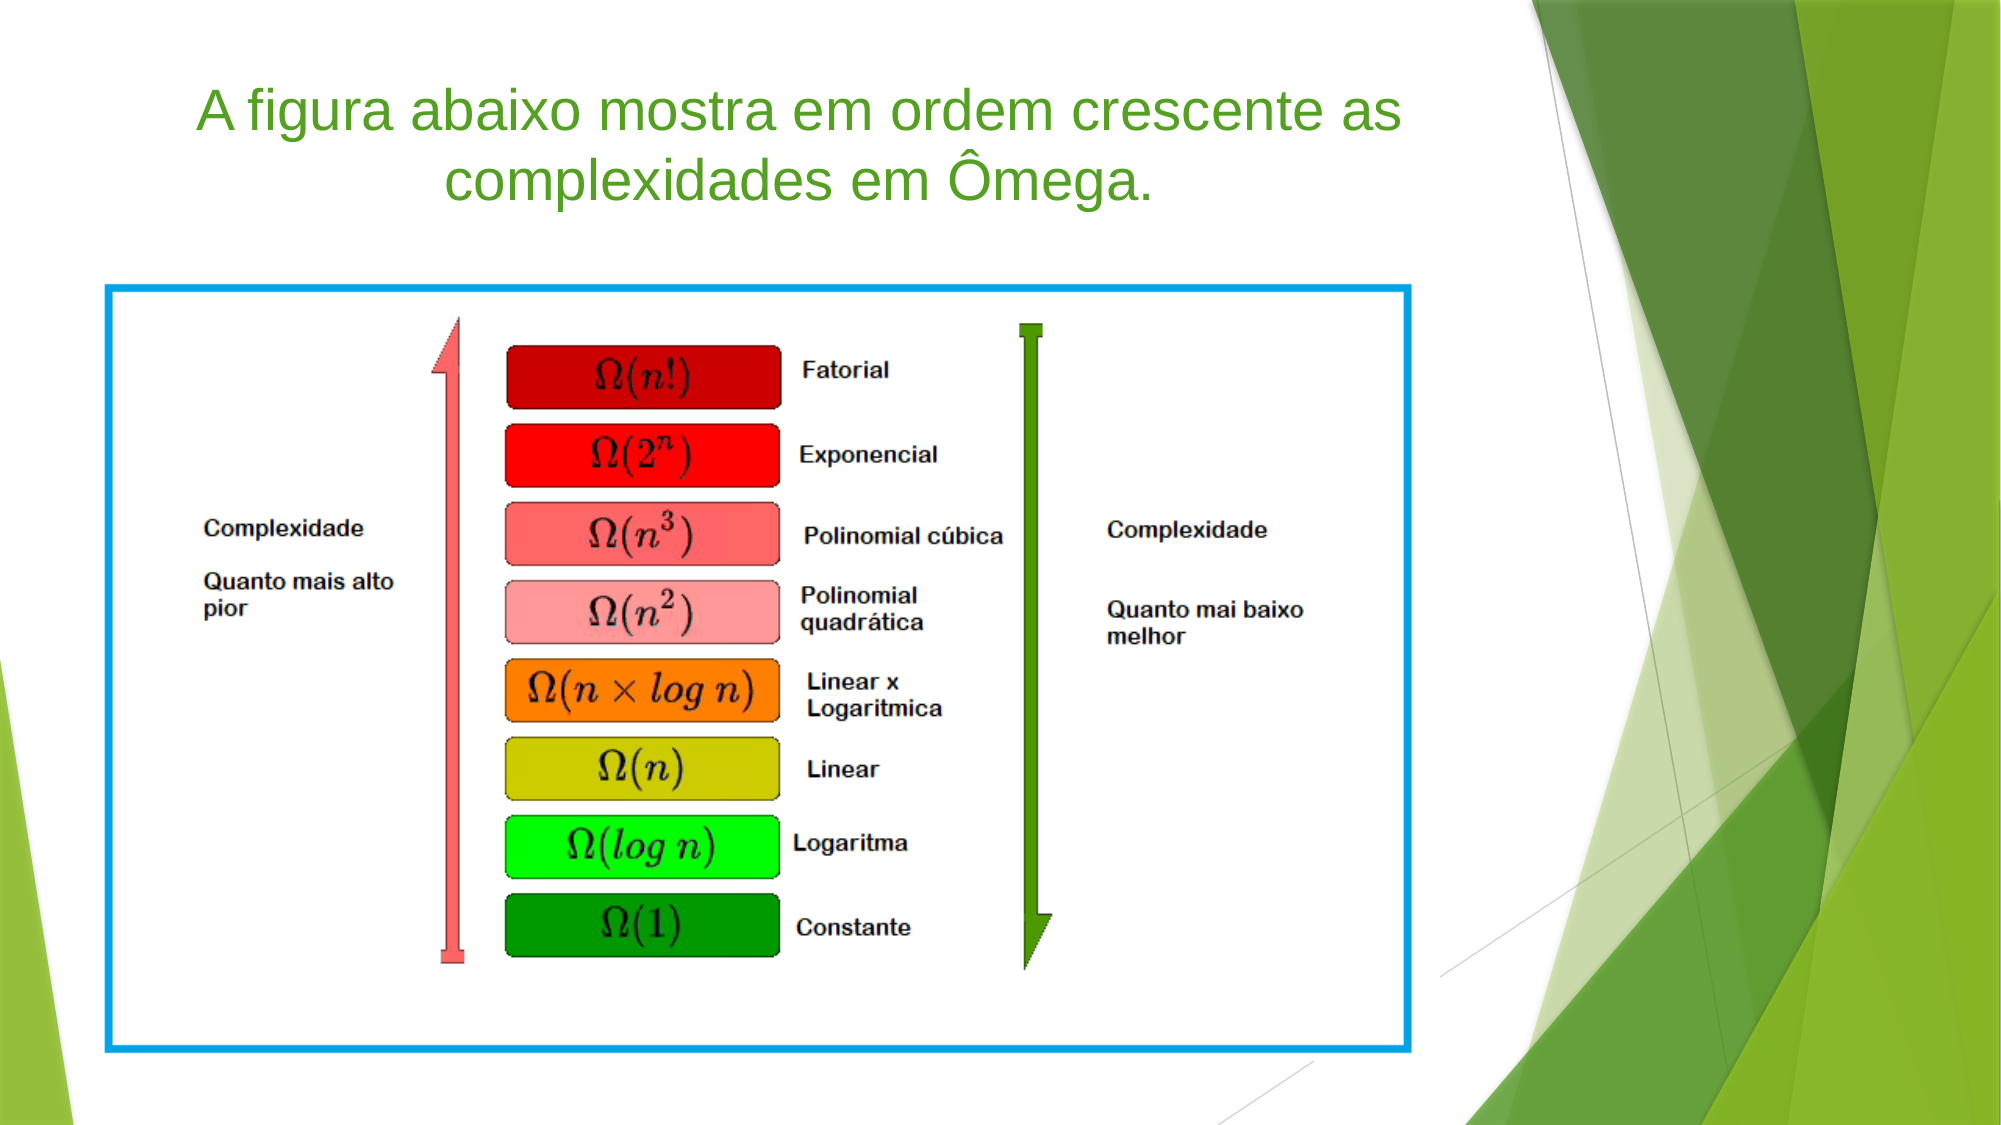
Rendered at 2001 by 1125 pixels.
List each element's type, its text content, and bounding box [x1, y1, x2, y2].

picture [90, 275, 1441, 1061]
text_box A figura abaixo mostra em ordem crescente as complexidades em Ômega. [125, 64, 1475, 220]
